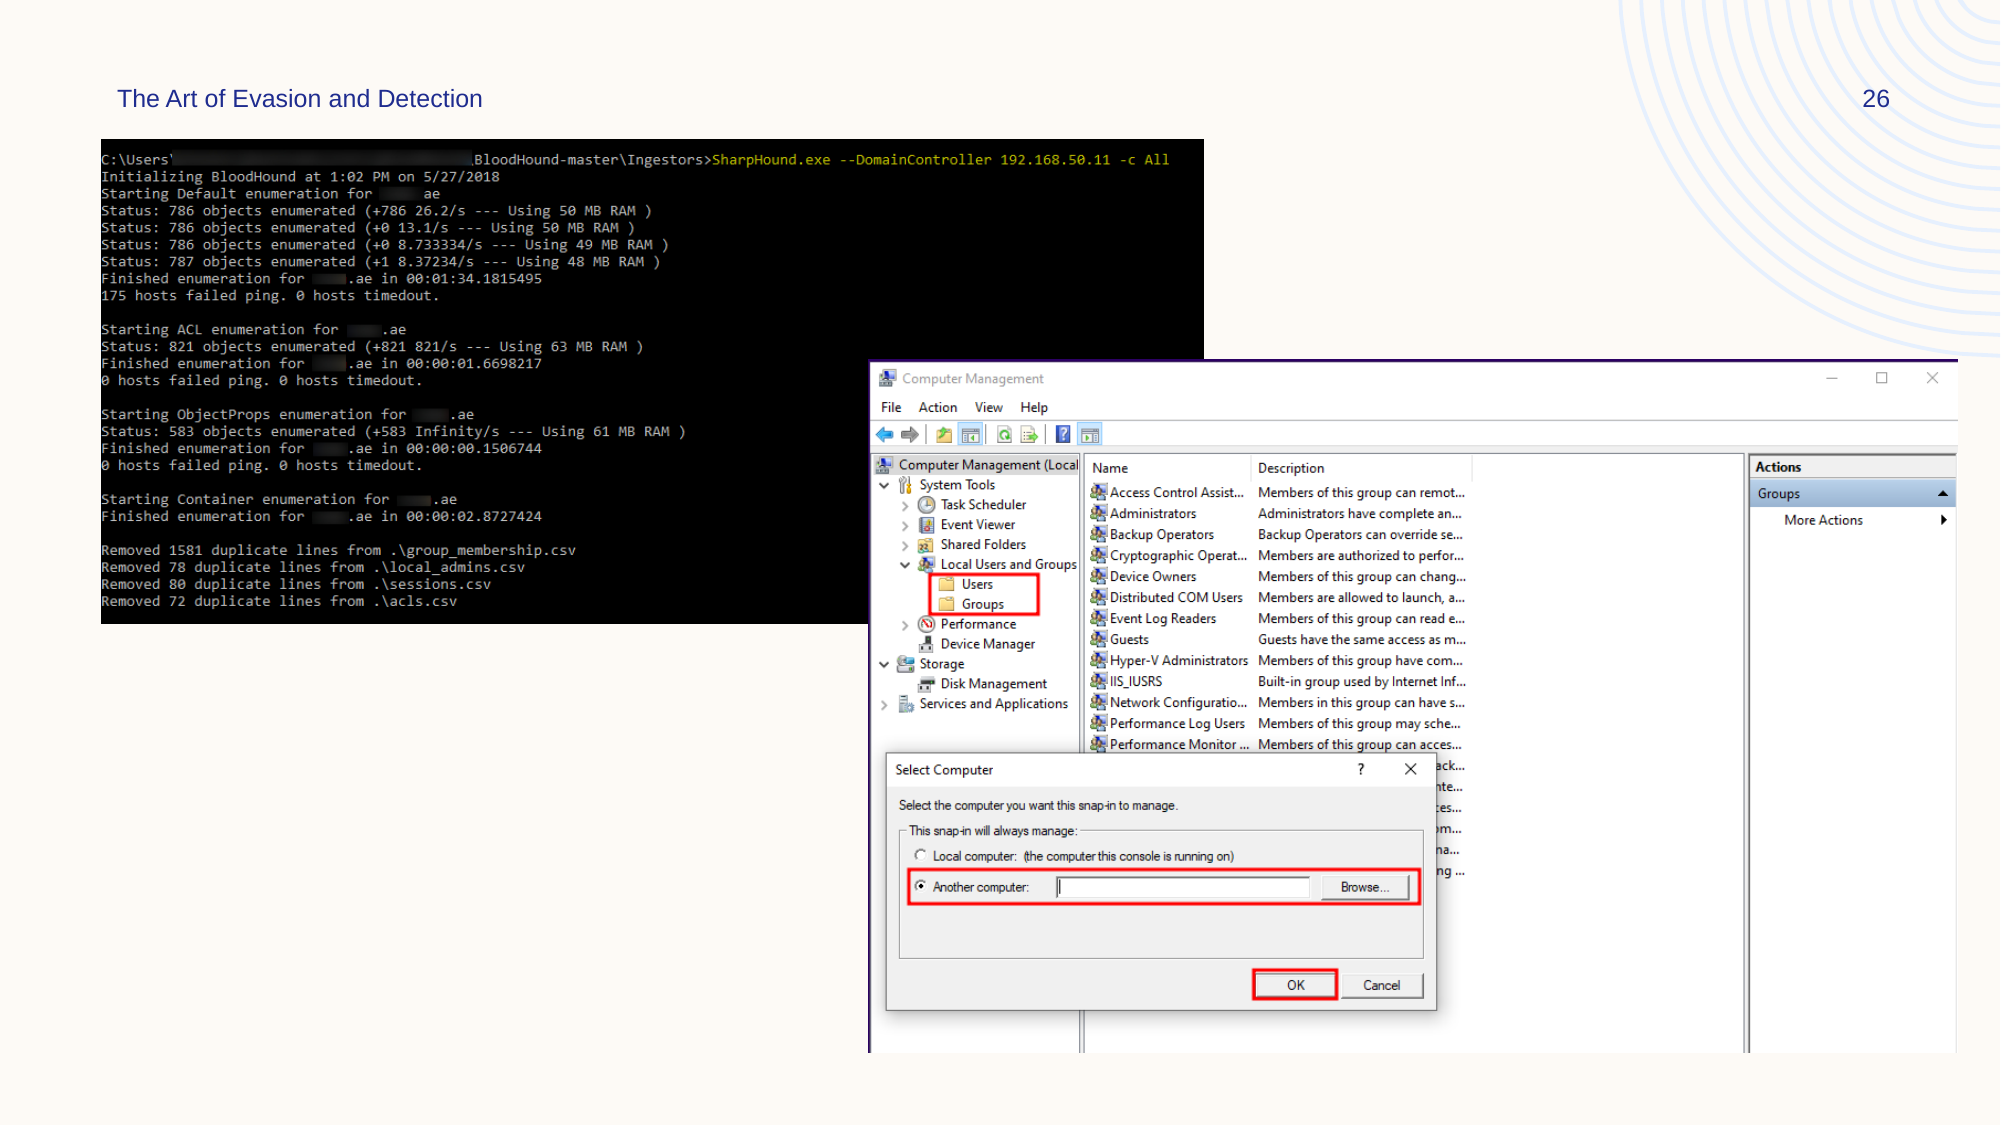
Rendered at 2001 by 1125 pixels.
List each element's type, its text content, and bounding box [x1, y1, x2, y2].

footer The Art of Evasion and Detection [101, 75, 627, 120]
slide_number 26 [1795, 75, 1958, 120]
picture [101, 139, 1958, 1053]
